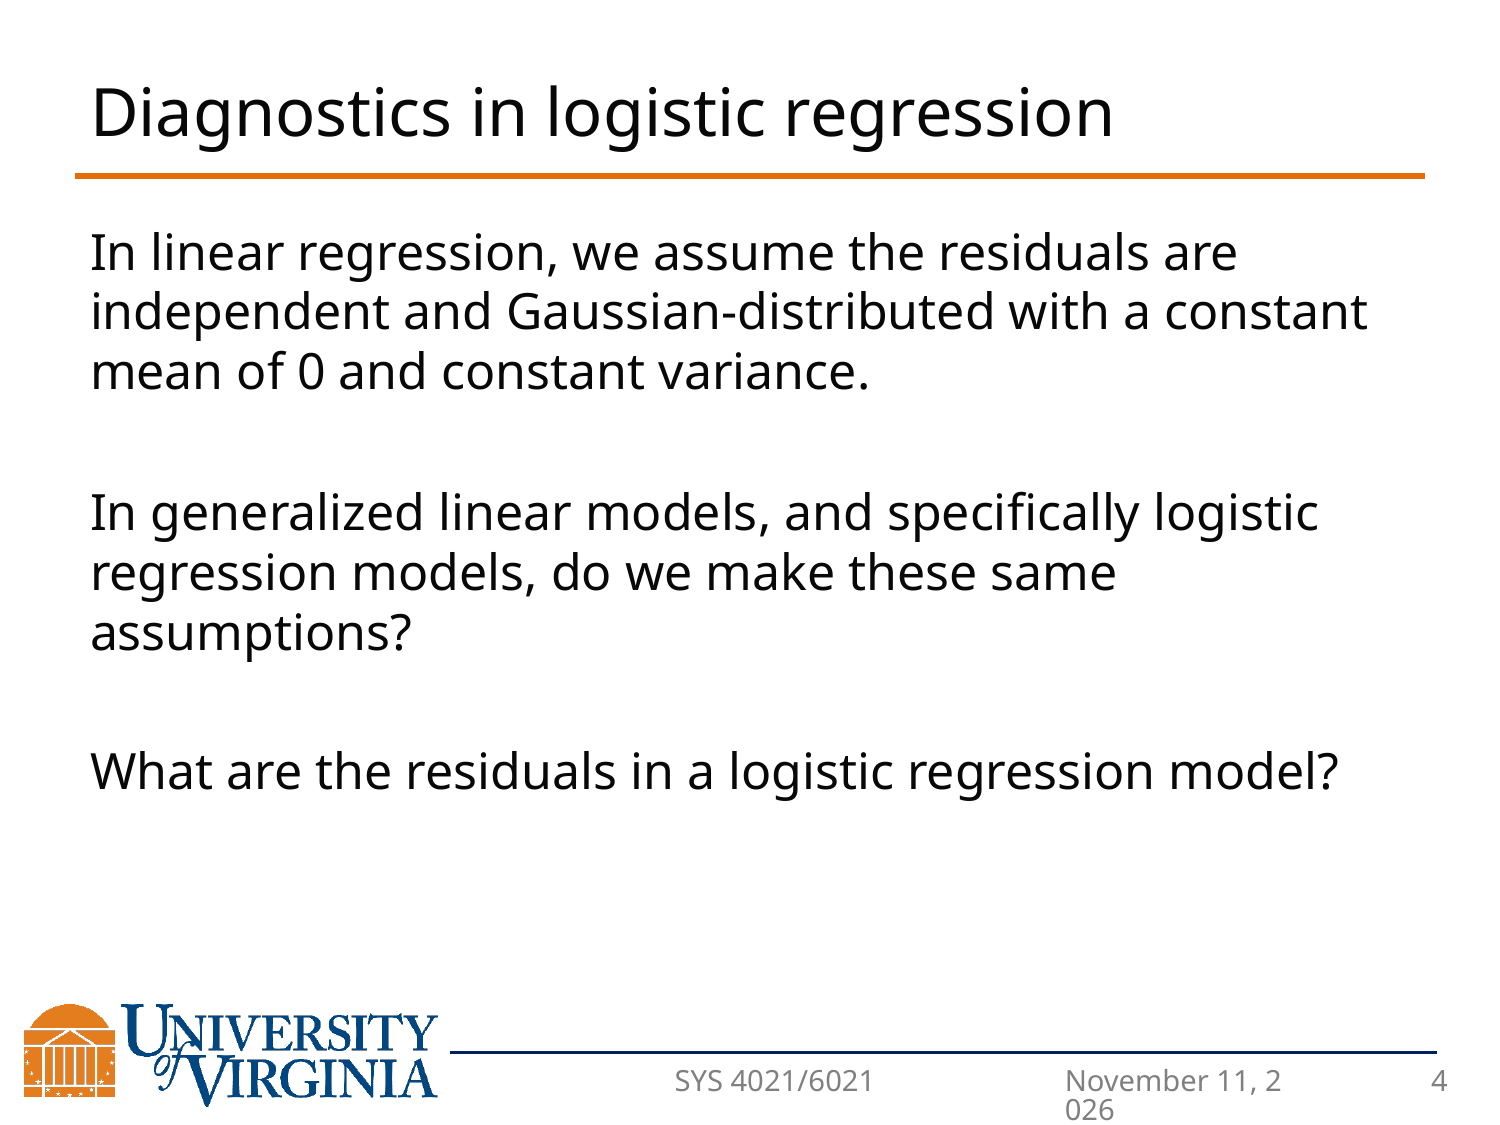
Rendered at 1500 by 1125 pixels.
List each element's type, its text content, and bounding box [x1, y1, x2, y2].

list In linear regression, we assume the residuals are independent and Gaussian-distributed with a constant mean of 0 and constant variance. In generalized linear models, and specifically logistic regression models, do we make these same assumptions? What are the residuals in a logistic regression model? [75, 212, 1425, 975]
title Diagnostics in logistic regression [75, 45, 1425, 175]
picture [24, 1004, 438, 1109]
